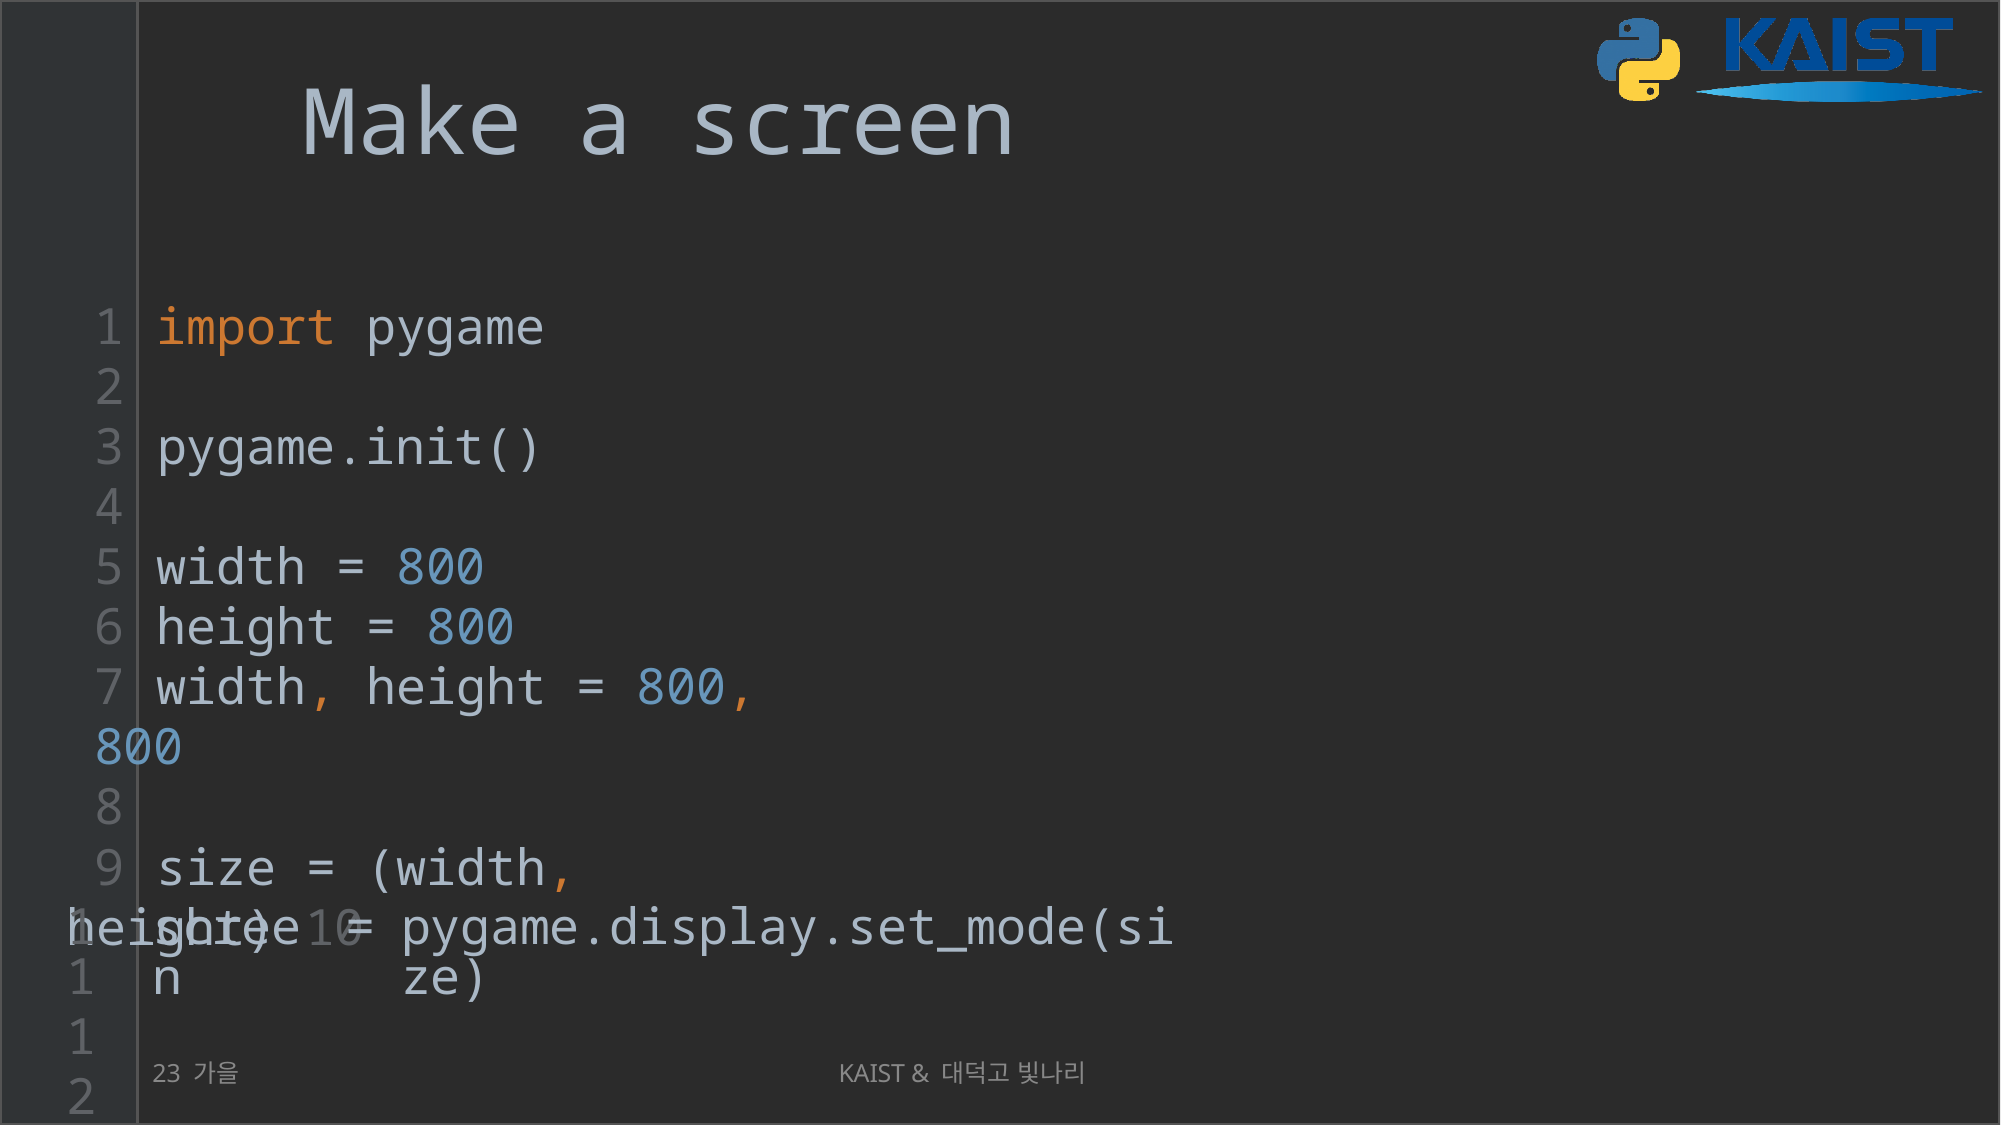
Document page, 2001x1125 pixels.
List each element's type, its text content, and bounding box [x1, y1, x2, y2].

text_box screen [150, 905, 320, 1005]
footer 23 가을 [150, 1053, 269, 1125]
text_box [0, 0, 140, 1125]
slide_number KAIST & 대덕고 빛나리 [836, 1053, 1164, 1125]
text_box = [343, 905, 375, 955]
picture [1597, 18, 1681, 101]
text_box 1 import pygame 2 3 pygame.init() 4 5 width = 800 6 height = 800 7 width, height = 800, 800 8 9 size = (width, height) 10 [143, 292, 817, 955]
text_box pygame.display.set_mode(size) [398, 905, 1204, 1005]
title Make a screen [150, 60, 1366, 251]
picture [1694, 18, 1985, 102]
